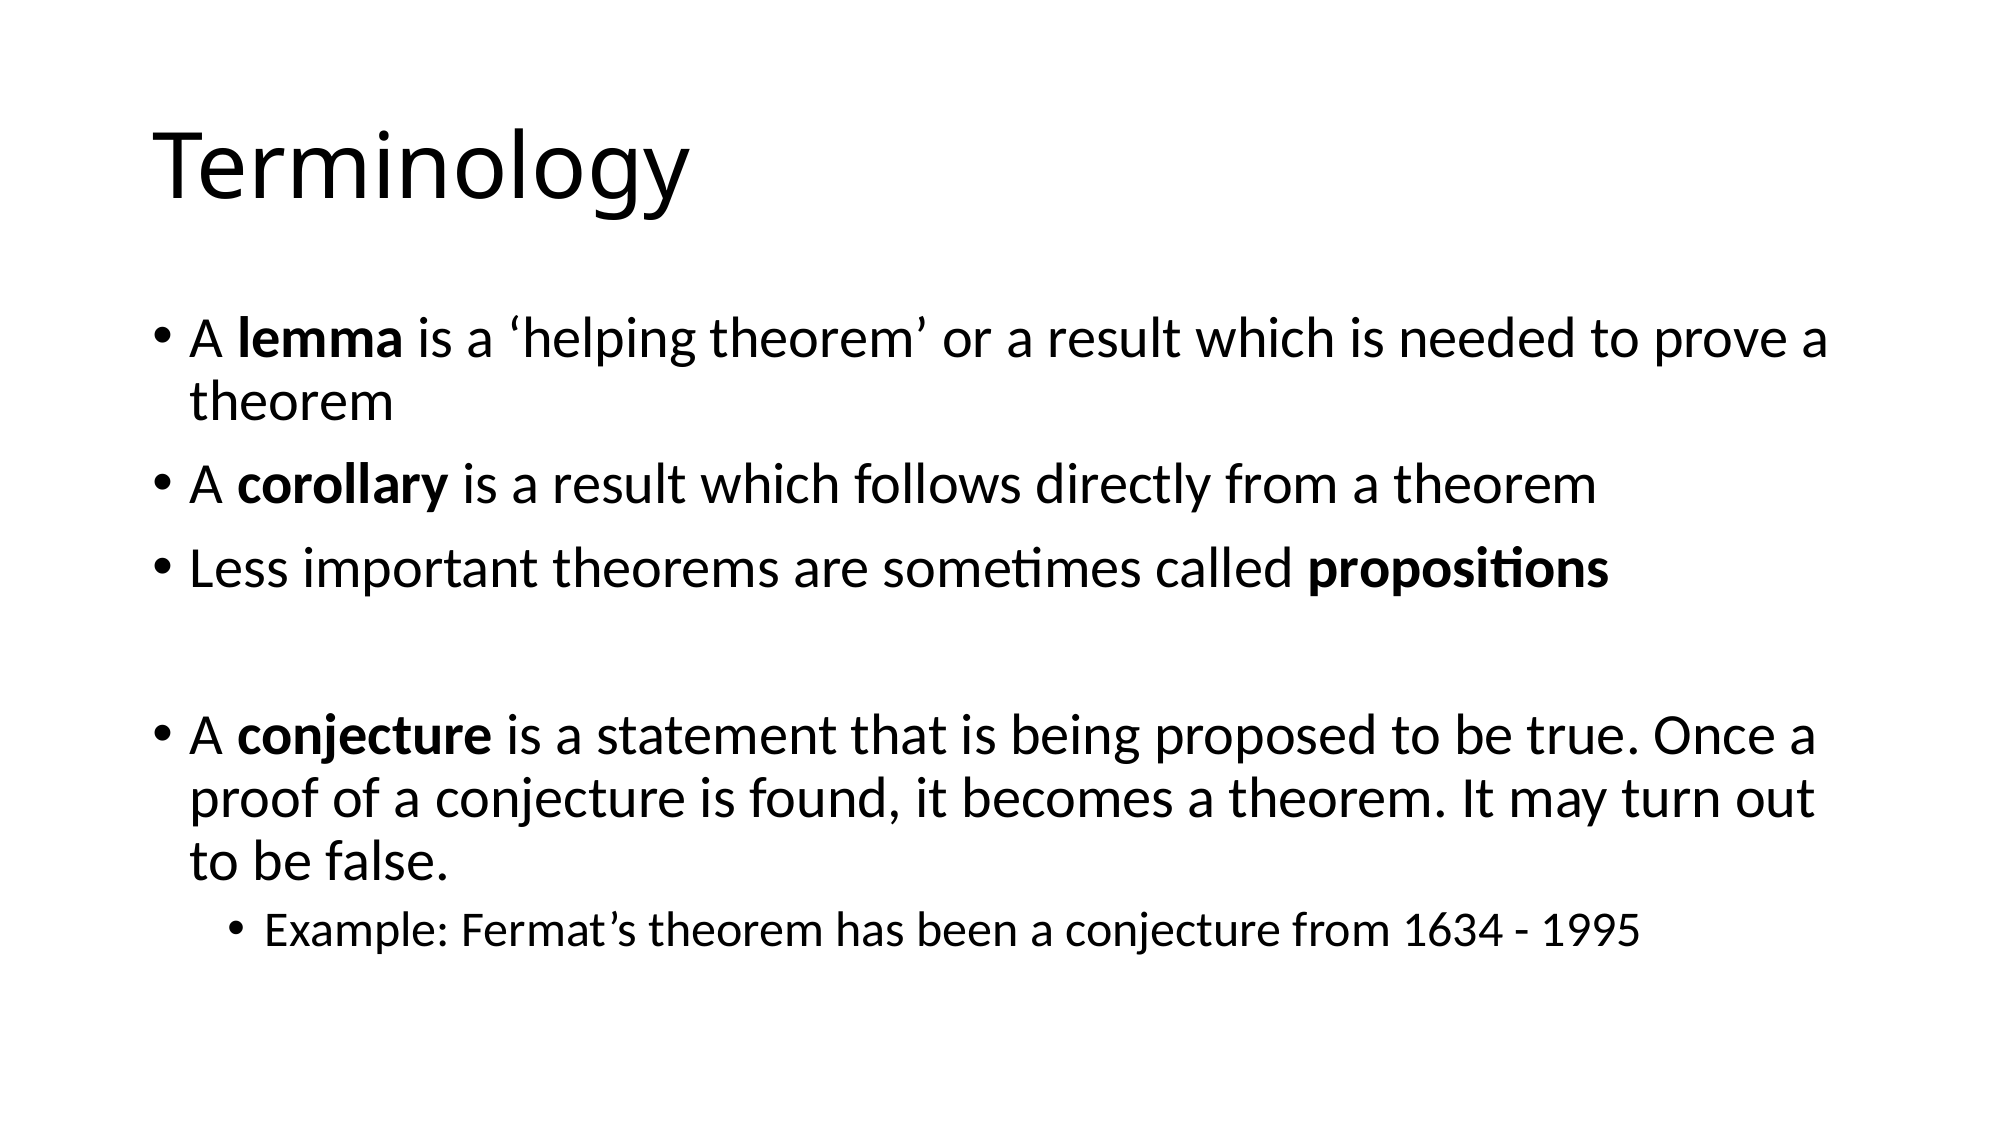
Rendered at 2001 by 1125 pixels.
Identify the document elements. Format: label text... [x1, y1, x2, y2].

list A lemma is a ‘helping theorem’ or a result which is needed to prove a theorem A corollary is a result which follows directly from a theorem Less important theorems are sometimes called propositions A conjecture is a statement that is being proposed to be true. Once a proof of a conjecture is found, it becomes a theorem. It may turn out to be false. Example: Fermat’s theorem has been a conjecture from 1634 - 1995 [137, 299, 1863, 1014]
title Terminology [137, 59, 1863, 278]
